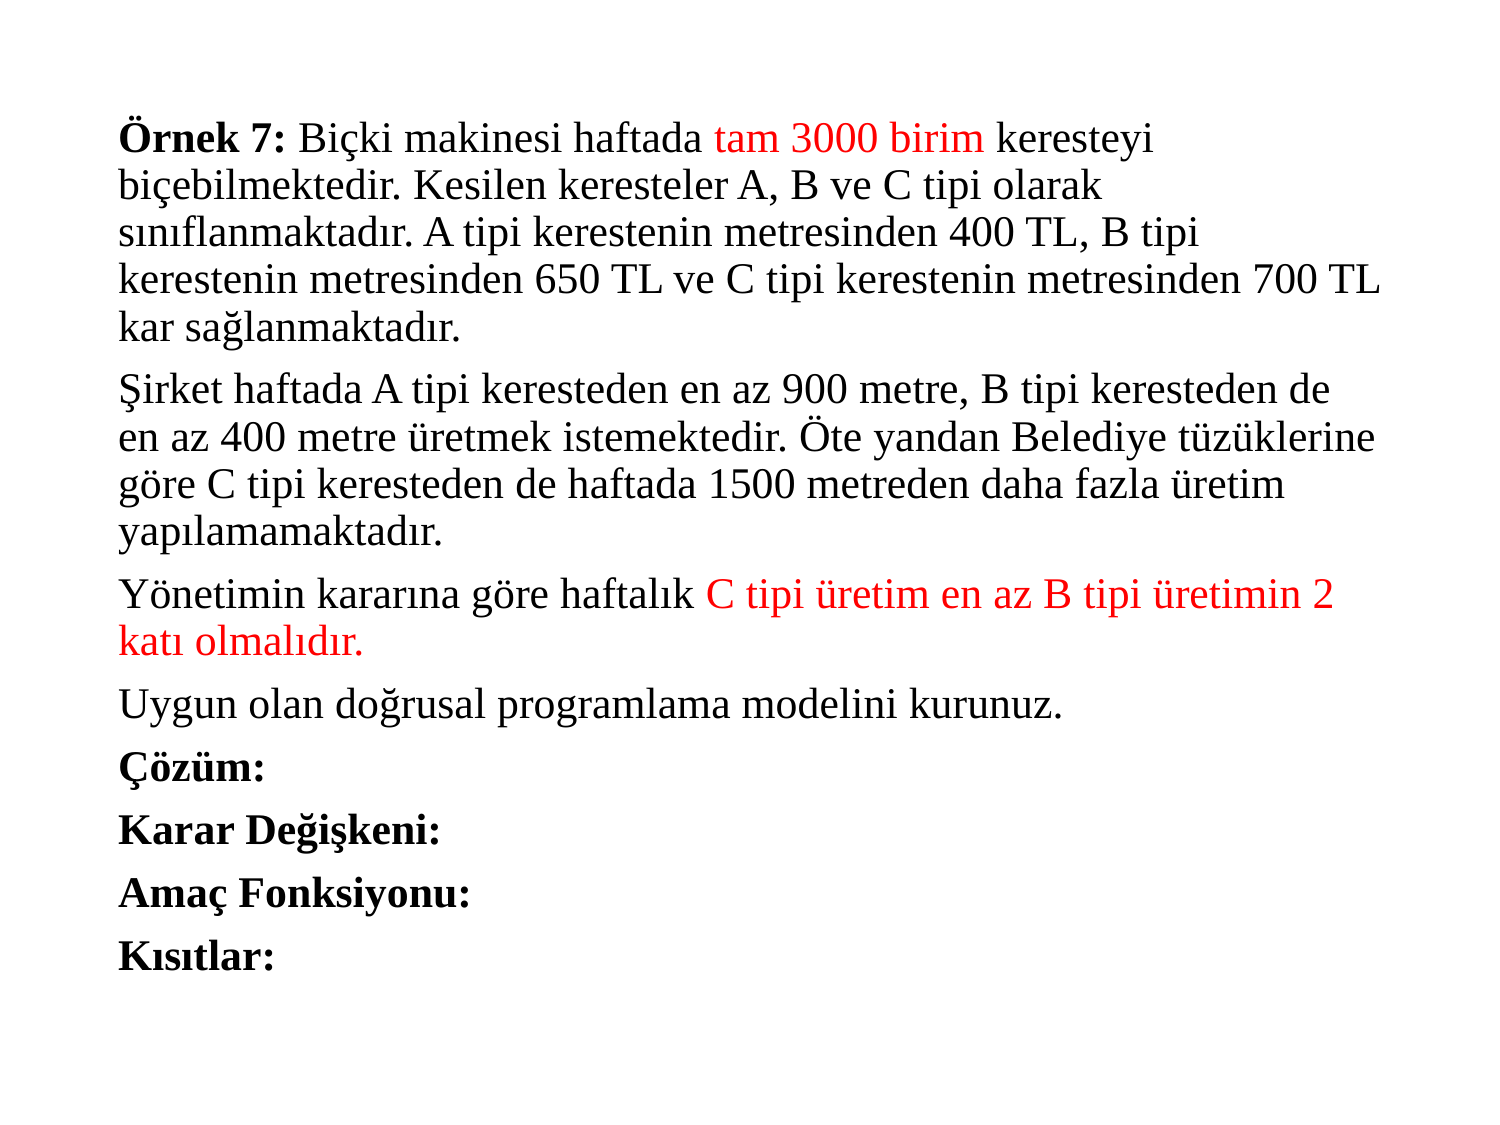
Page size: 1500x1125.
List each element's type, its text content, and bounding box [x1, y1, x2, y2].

list Örnek 7: Biçki makinesi haftada tam 3000 birim keresteyi biçebilmektedir. Kesilen keresteler A, B ve C tipi olarak sınıflanmaktadır. A tipi kerestenin metresinden 400 TL, B tipi kerestenin metresinden 650 TL ve C tipi kerestenin metresinden 700 TL kar sağlanmaktadır. Şirket haftada A tipi keresteden en az 900 metre, B tipi keresteden de en az 400 metre üretmek istemektedir. Öte yandan Belediye tüzüklerine göre C tipi keresteden de haftada 1500 metreden daha fazla üretim yapılamamaktadır. Yönetimin kararına göre haftalık C tipi üretim en az B tipi üretimin 2 katı olmalıdır. Uygun olan doğrusal programlama modelini kurunuz. Çözüm: Karar Değişkeni: Amaç Fonksiyonu: Kısıtlar: [103, 106, 1397, 1019]
